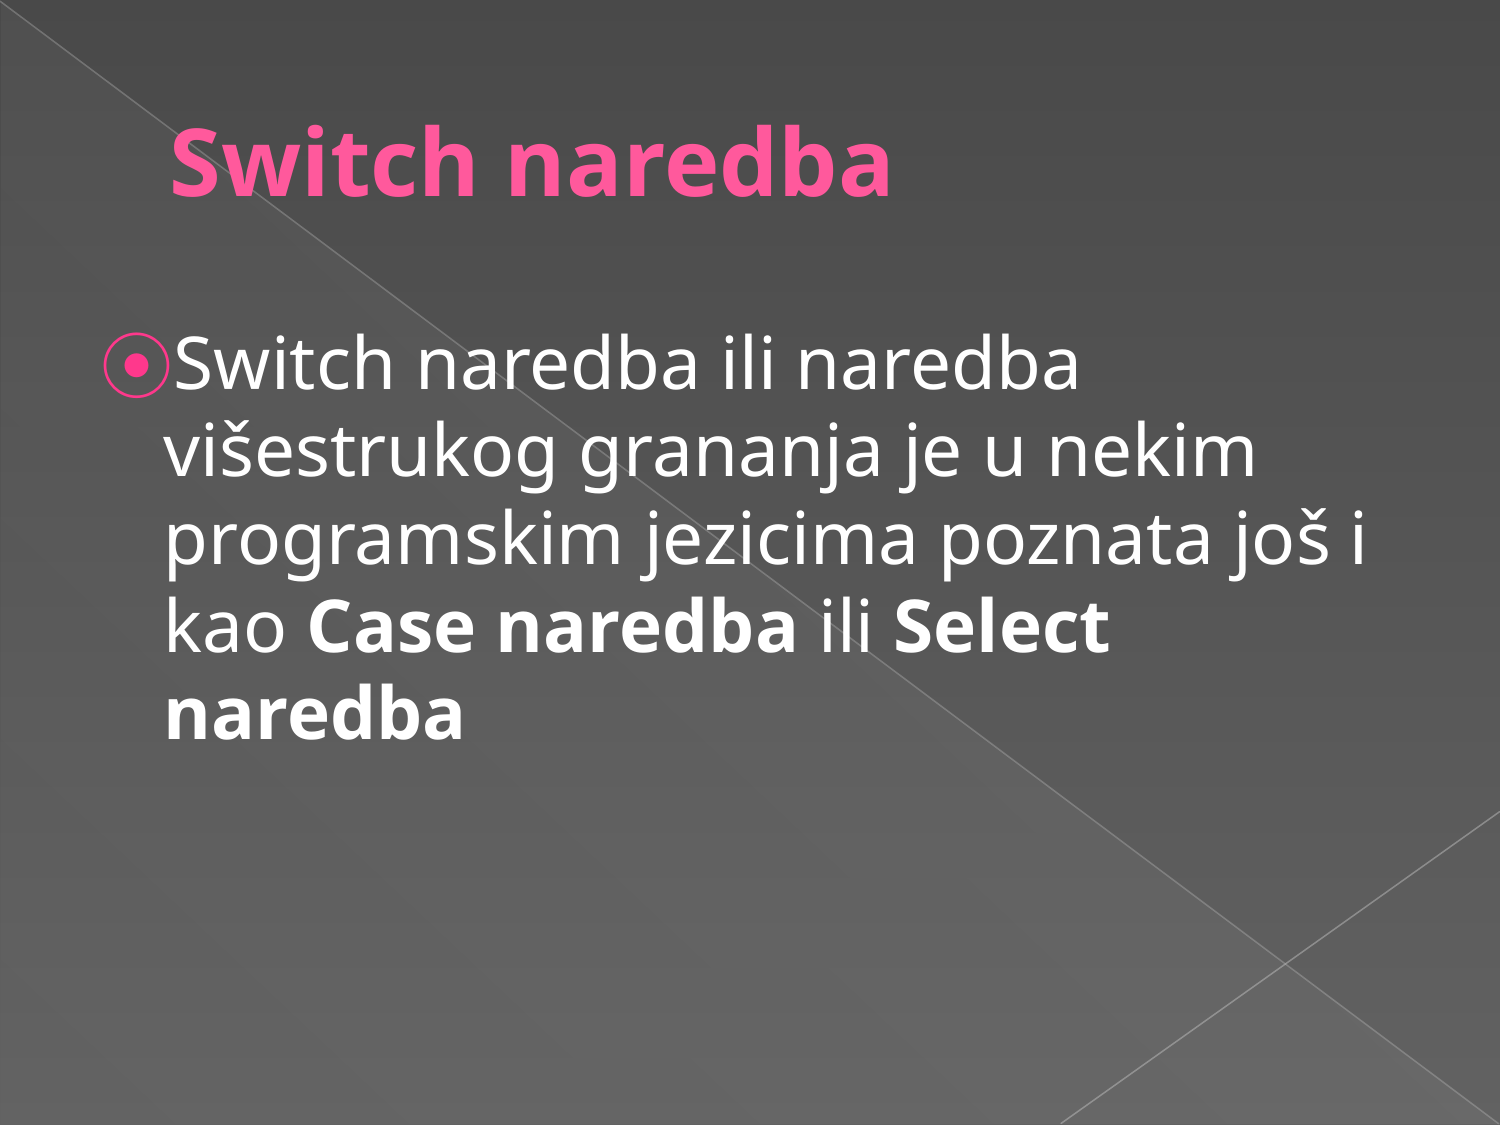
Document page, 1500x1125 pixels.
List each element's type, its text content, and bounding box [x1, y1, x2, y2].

title Switch naredba [75, 43, 1425, 274]
list Switch naredba ili naredba višestrukog grananja je u nekim programskim jezicima poznata još i kao Case naredba ili Select naredba [75, 308, 1425, 1059]
